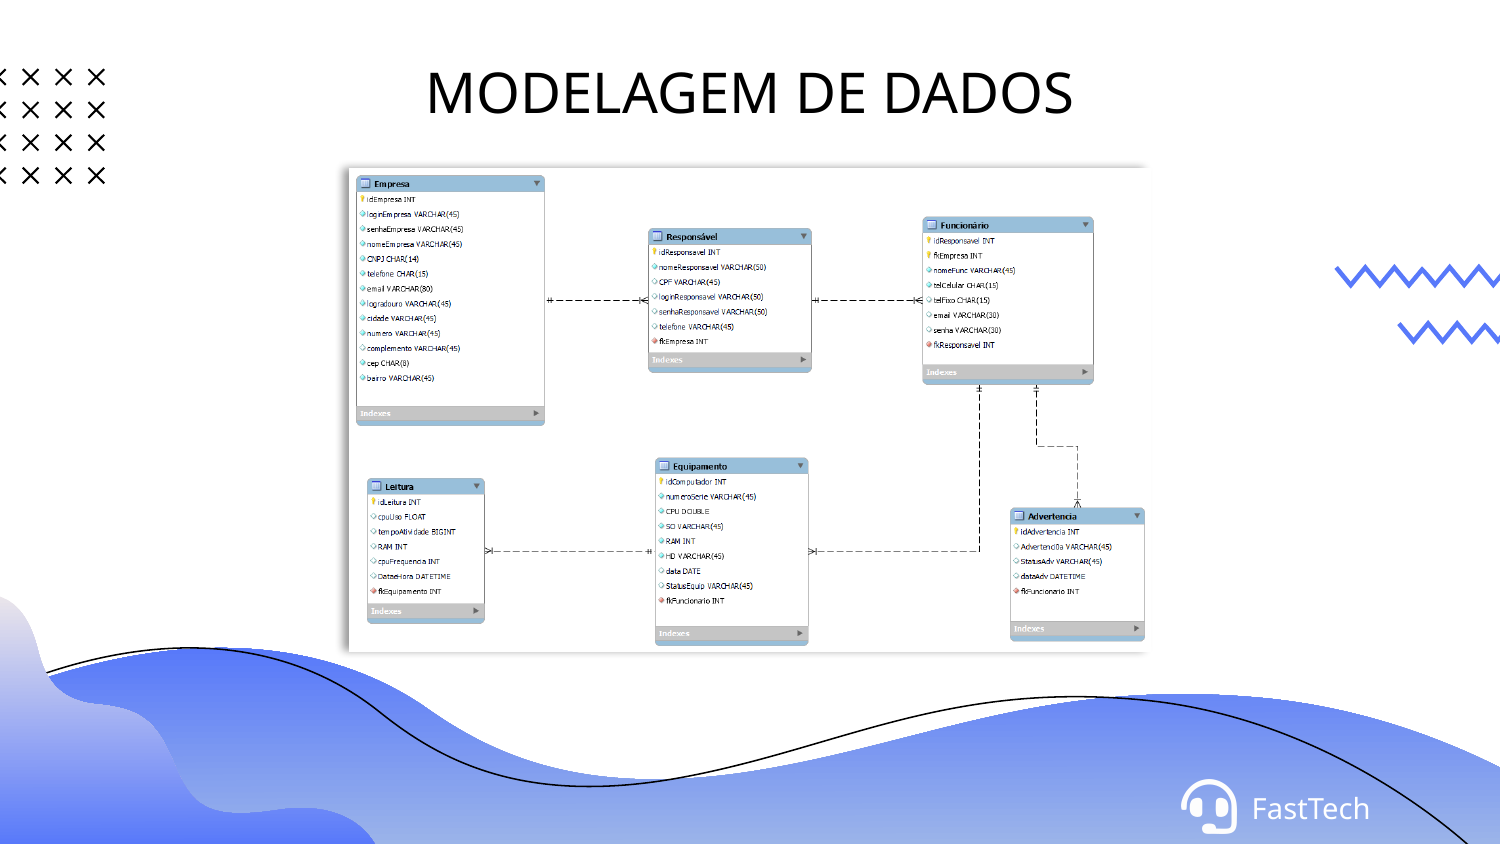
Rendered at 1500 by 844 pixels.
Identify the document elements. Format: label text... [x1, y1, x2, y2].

text_box FastTech [1242, 783, 1482, 834]
picture [349, 168, 1151, 653]
picture [1181, 778, 1238, 835]
title MODELAGEM DE DADOS [118, 42, 1382, 181]
